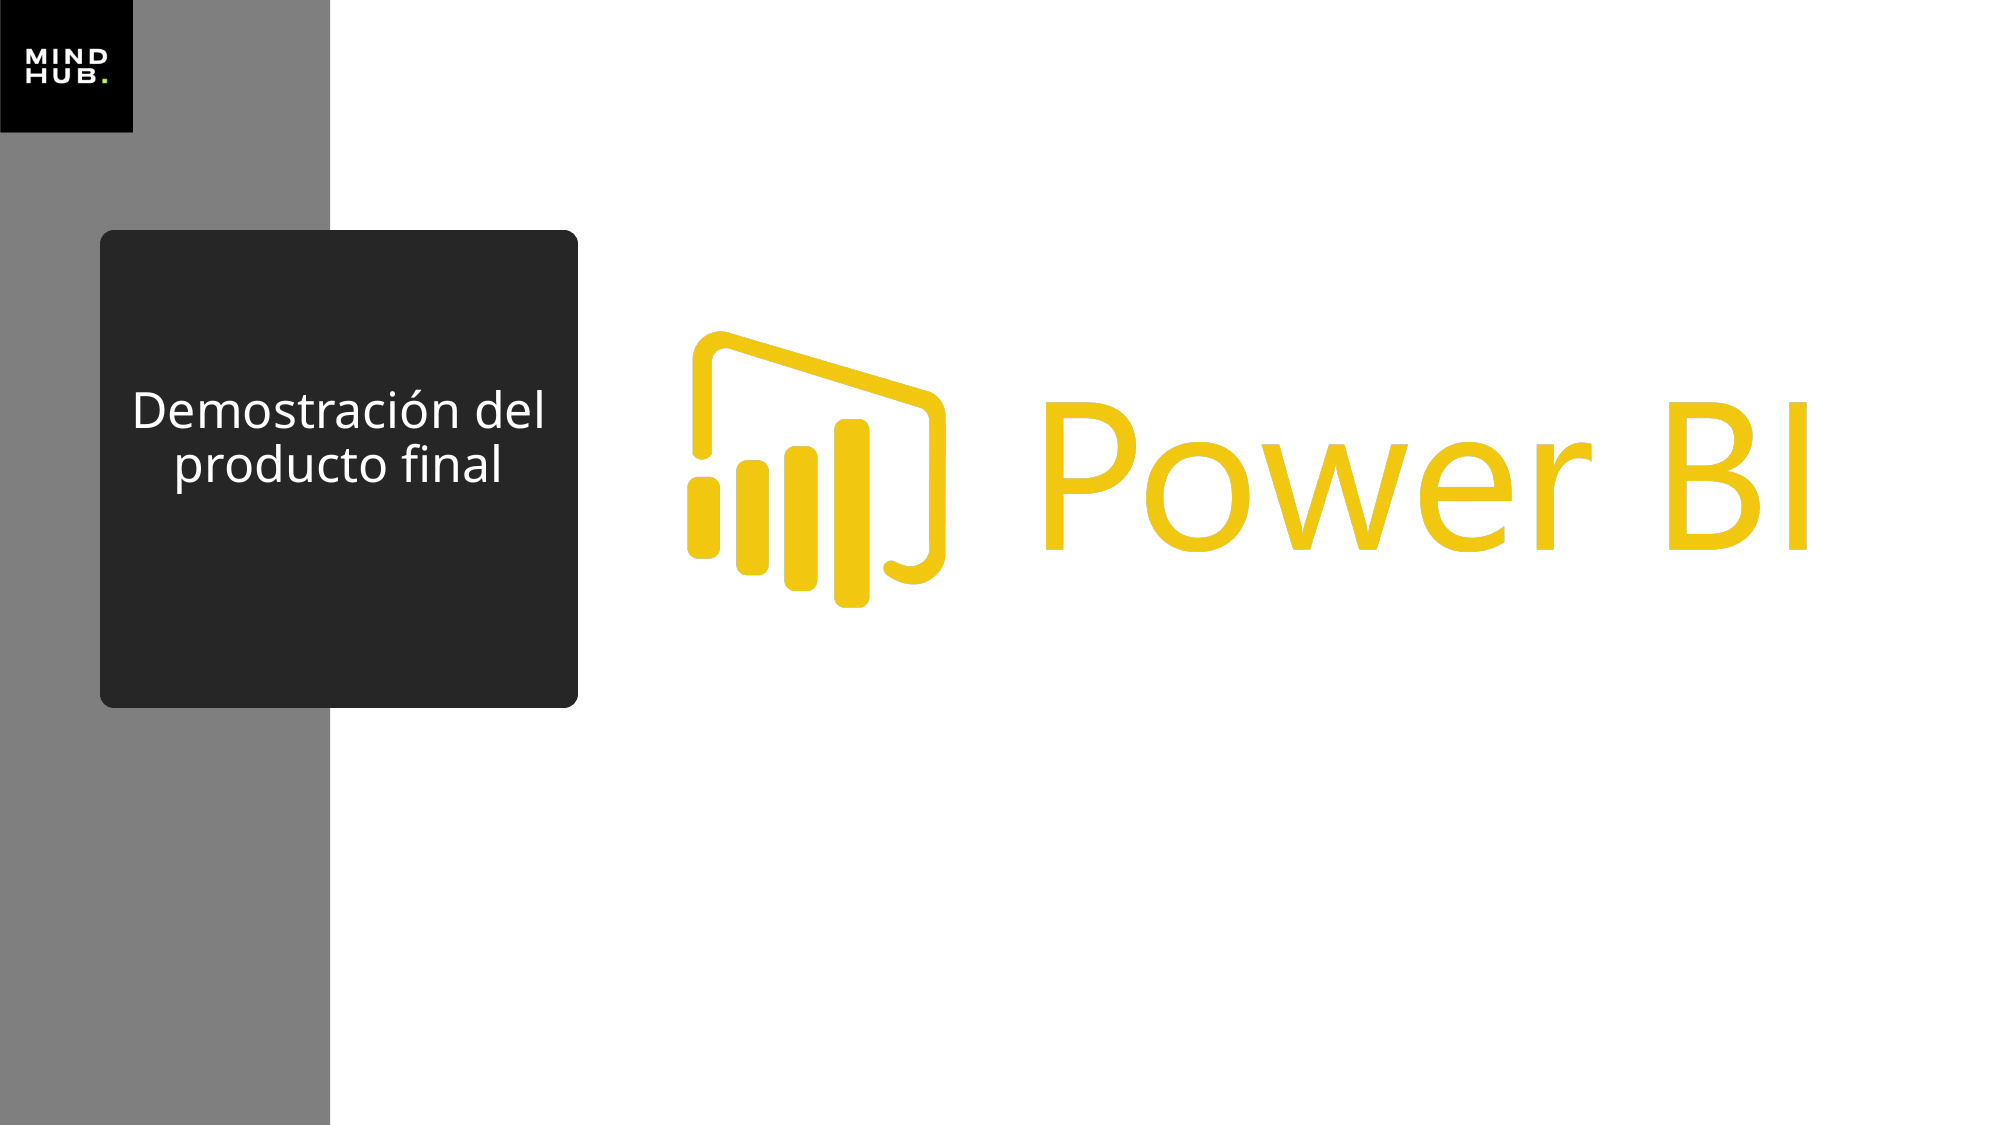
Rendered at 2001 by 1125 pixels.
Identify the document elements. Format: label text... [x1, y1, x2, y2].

picture [662, 312, 1842, 626]
picture [0, 0, 133, 133]
title Demostración del producto final [113, 243, 564, 694]
text_box [0, 0, 331, 1125]
